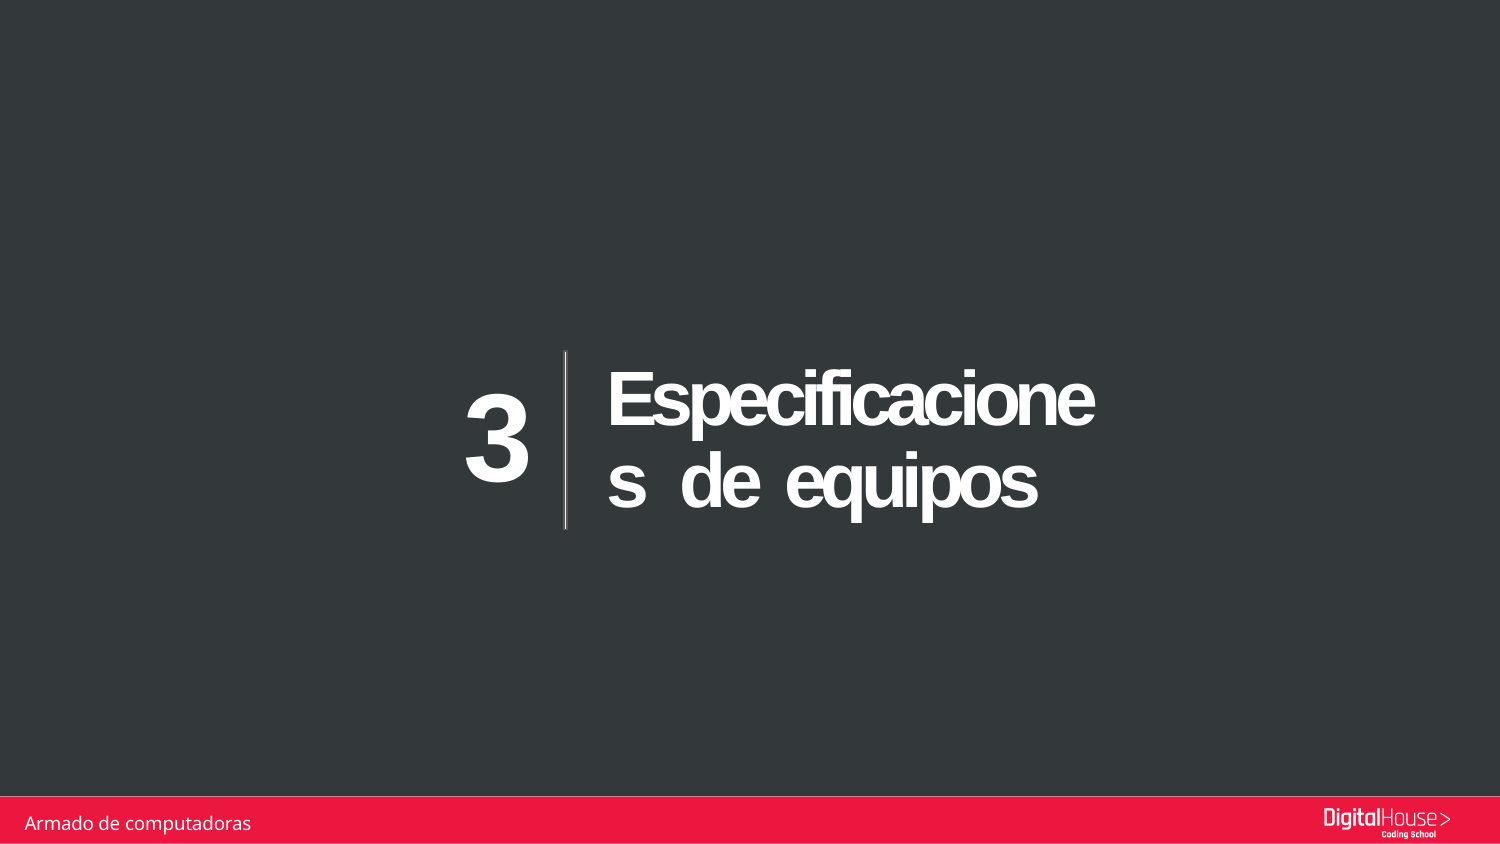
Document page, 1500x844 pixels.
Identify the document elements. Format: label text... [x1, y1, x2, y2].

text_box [0, 796, 1500, 844]
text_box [563, 350, 569, 531]
text_box Especificaciones de equipos [604, 344, 1129, 524]
text_box [0, 0, 1500, 795]
text_box 3 [461, 354, 530, 507]
